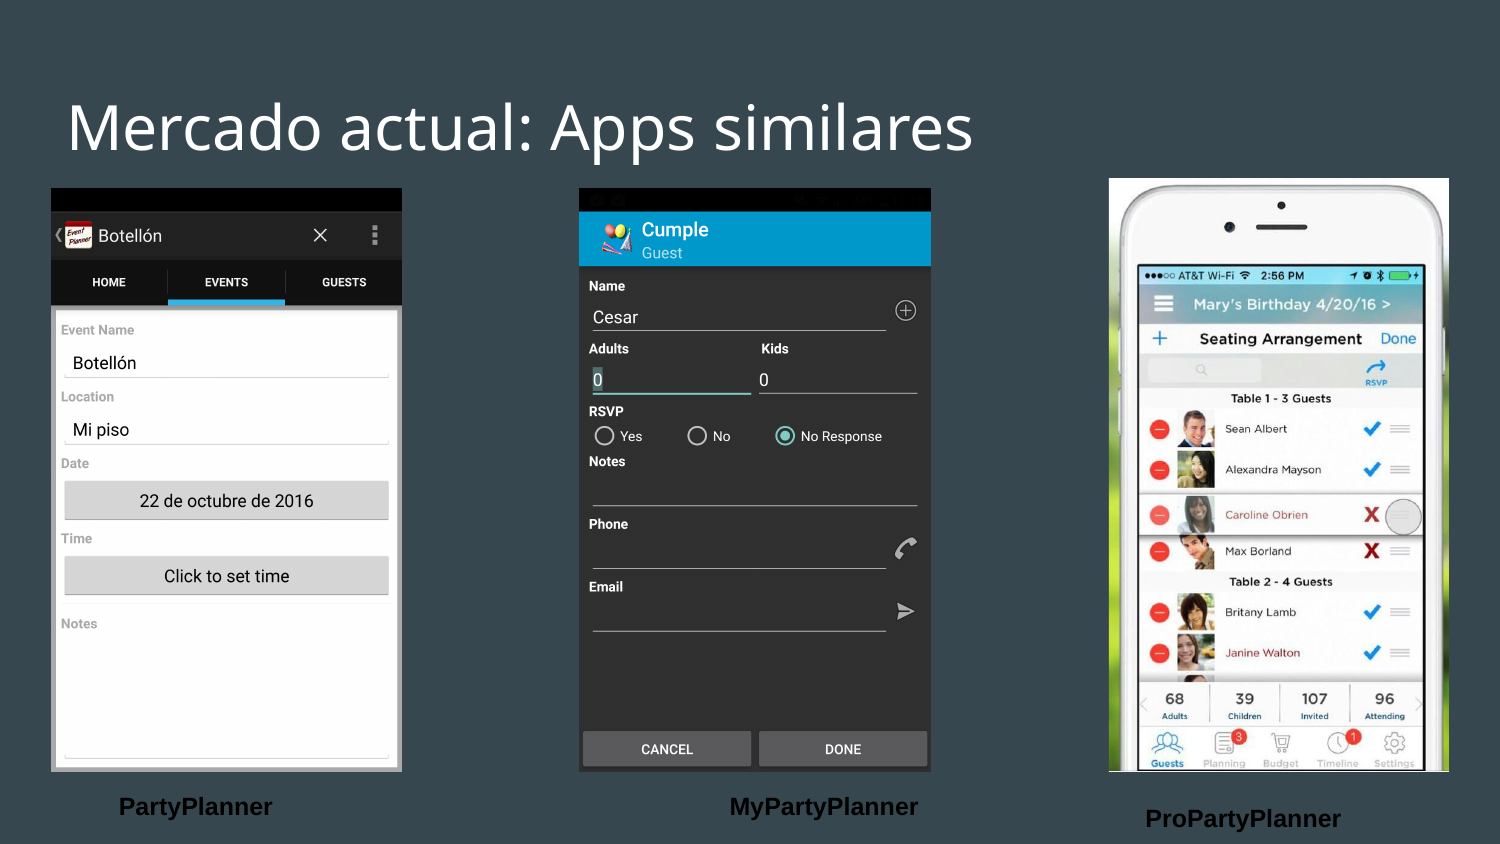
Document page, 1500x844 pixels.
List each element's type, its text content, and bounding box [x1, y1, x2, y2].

picture [656, 226, 660, 236]
text_box PartyPlanner [61, 780, 363, 830]
picture [606, 225, 625, 237]
text_box ProPartyPlanner [1048, 782, 1434, 844]
picture [50, 188, 402, 772]
picture [579, 188, 931, 210]
picture [1108, 177, 1450, 772]
text_box MyPartyPlanner [557, 771, 943, 844]
title Mercado actual: Apps similares [51, 72, 1449, 167]
picture [579, 267, 931, 772]
picture [643, 223, 652, 233]
picture [622, 233, 631, 251]
